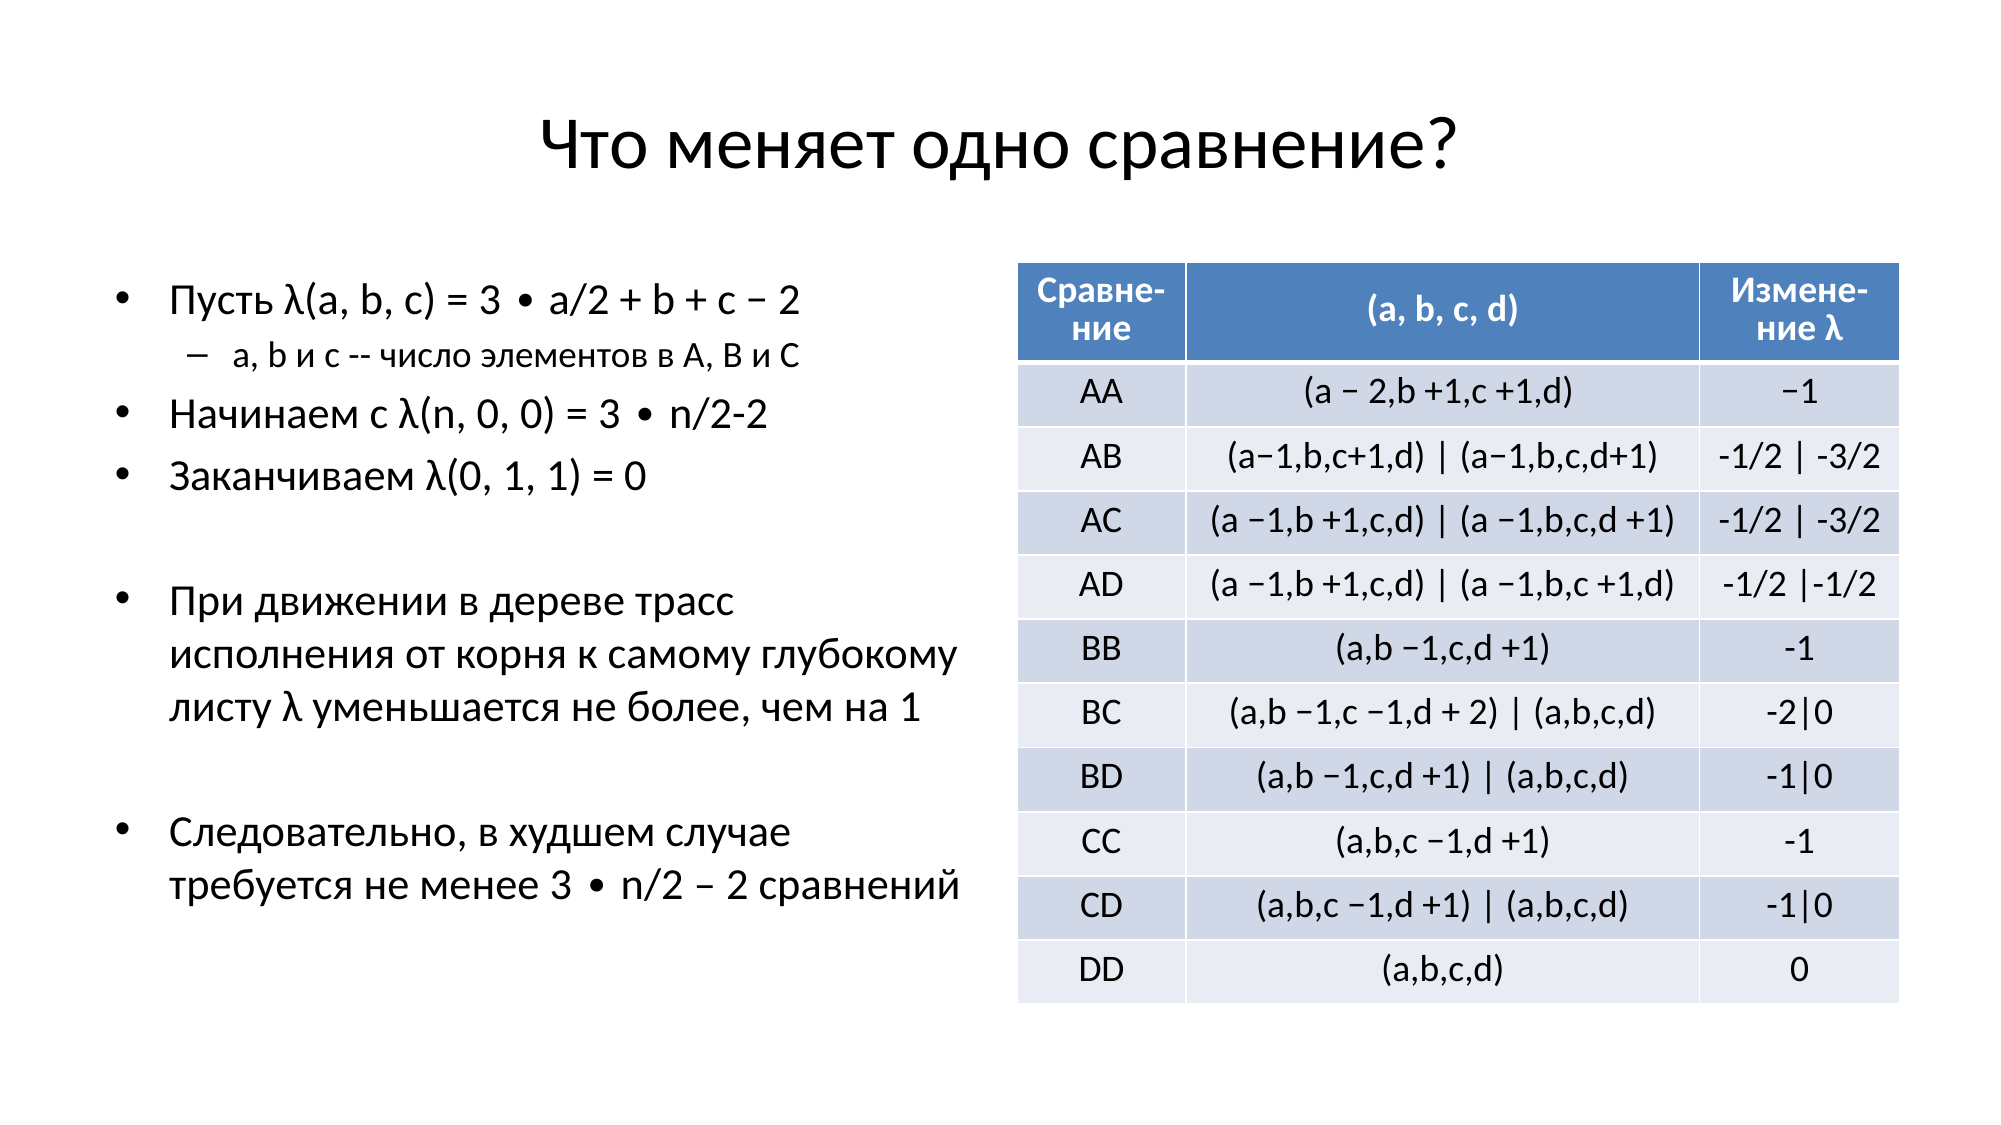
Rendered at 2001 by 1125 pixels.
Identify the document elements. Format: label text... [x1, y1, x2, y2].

table_cell (a,b,c −1,d +1) | (a,b,c,d) [1187, 877, 1699, 939]
table_cell (a,b −1,c,d +1) [1187, 620, 1699, 682]
table_cell 0 [1700, 941, 1899, 1003]
table_cell (a −1,b +1,c,d) | (a −1,b,c,d +1) [1187, 492, 1699, 554]
table_cell (a,b −1,c −1,d + 2) | (a,b,c,d) [1187, 684, 1699, 747]
table_cell АА [1018, 365, 1185, 426]
table_cell CC [1018, 813, 1185, 875]
table_cell AB [1018, 428, 1185, 490]
list Пусть λ(a, b, c) = 3 ∙ a/2 + b + c − 2 a, b и c -- число элементов в A, B и C Начинаем с λ(n, 0, 0) = 3 ∙ n/2-2 Заканчиваем λ(0, 1, 1) = 0 При движении в дереве трасс исполнения от корня к самому глубокому листу λ уменьшается не более, чем на 1 Следовательно, в худшем случае требуется не менее 3 ∙ n/2 – 2 сравнений [99, 262, 984, 1005]
table_cell BD [1018, 748, 1185, 811]
table_header (a, b, c, d) [1187, 263, 1699, 360]
table_cell -1/2 | -3/2 [1700, 428, 1899, 490]
table_cell (a −1,b +1,c,d) | (a −1,b,c +1,d) [1187, 556, 1699, 618]
table_cell −1 [1700, 365, 1899, 426]
table_cell BB [1018, 620, 1185, 682]
table_cell (a − 2,b +1,c +1,d) [1187, 365, 1699, 426]
table_cell AC [1018, 492, 1185, 554]
table_cell -1|0 [1700, 877, 1899, 939]
table_cell -2|0 [1700, 684, 1899, 747]
table_cell AD [1018, 556, 1185, 618]
table_header Измене-ние λ [1700, 263, 1899, 360]
title Что меняет одно сравнение? [99, 45, 1900, 233]
table_cell BC [1018, 684, 1185, 747]
table_cell -1/2 | -3/2 [1700, 492, 1899, 554]
table_cell -1/2 |-1/2 [1700, 556, 1899, 618]
table_cell DD [1018, 941, 1185, 1003]
table_cell (a,b,c −1,d +1) [1187, 813, 1699, 875]
table_header Сравне-ние [1018, 263, 1185, 360]
table_cell -1|0 [1700, 748, 1899, 811]
table_cell CD [1018, 877, 1185, 939]
table_cell -1 [1700, 813, 1899, 875]
table_cell (a−1,b,c+1,d) | (a−1,b,c,d+1) [1187, 428, 1699, 490]
table_cell (a,b −1,c,d +1) | (a,b,c,d) [1187, 748, 1699, 811]
table_cell (a,b,c,d) [1187, 941, 1699, 1003]
table_cell -1 [1700, 620, 1899, 682]
